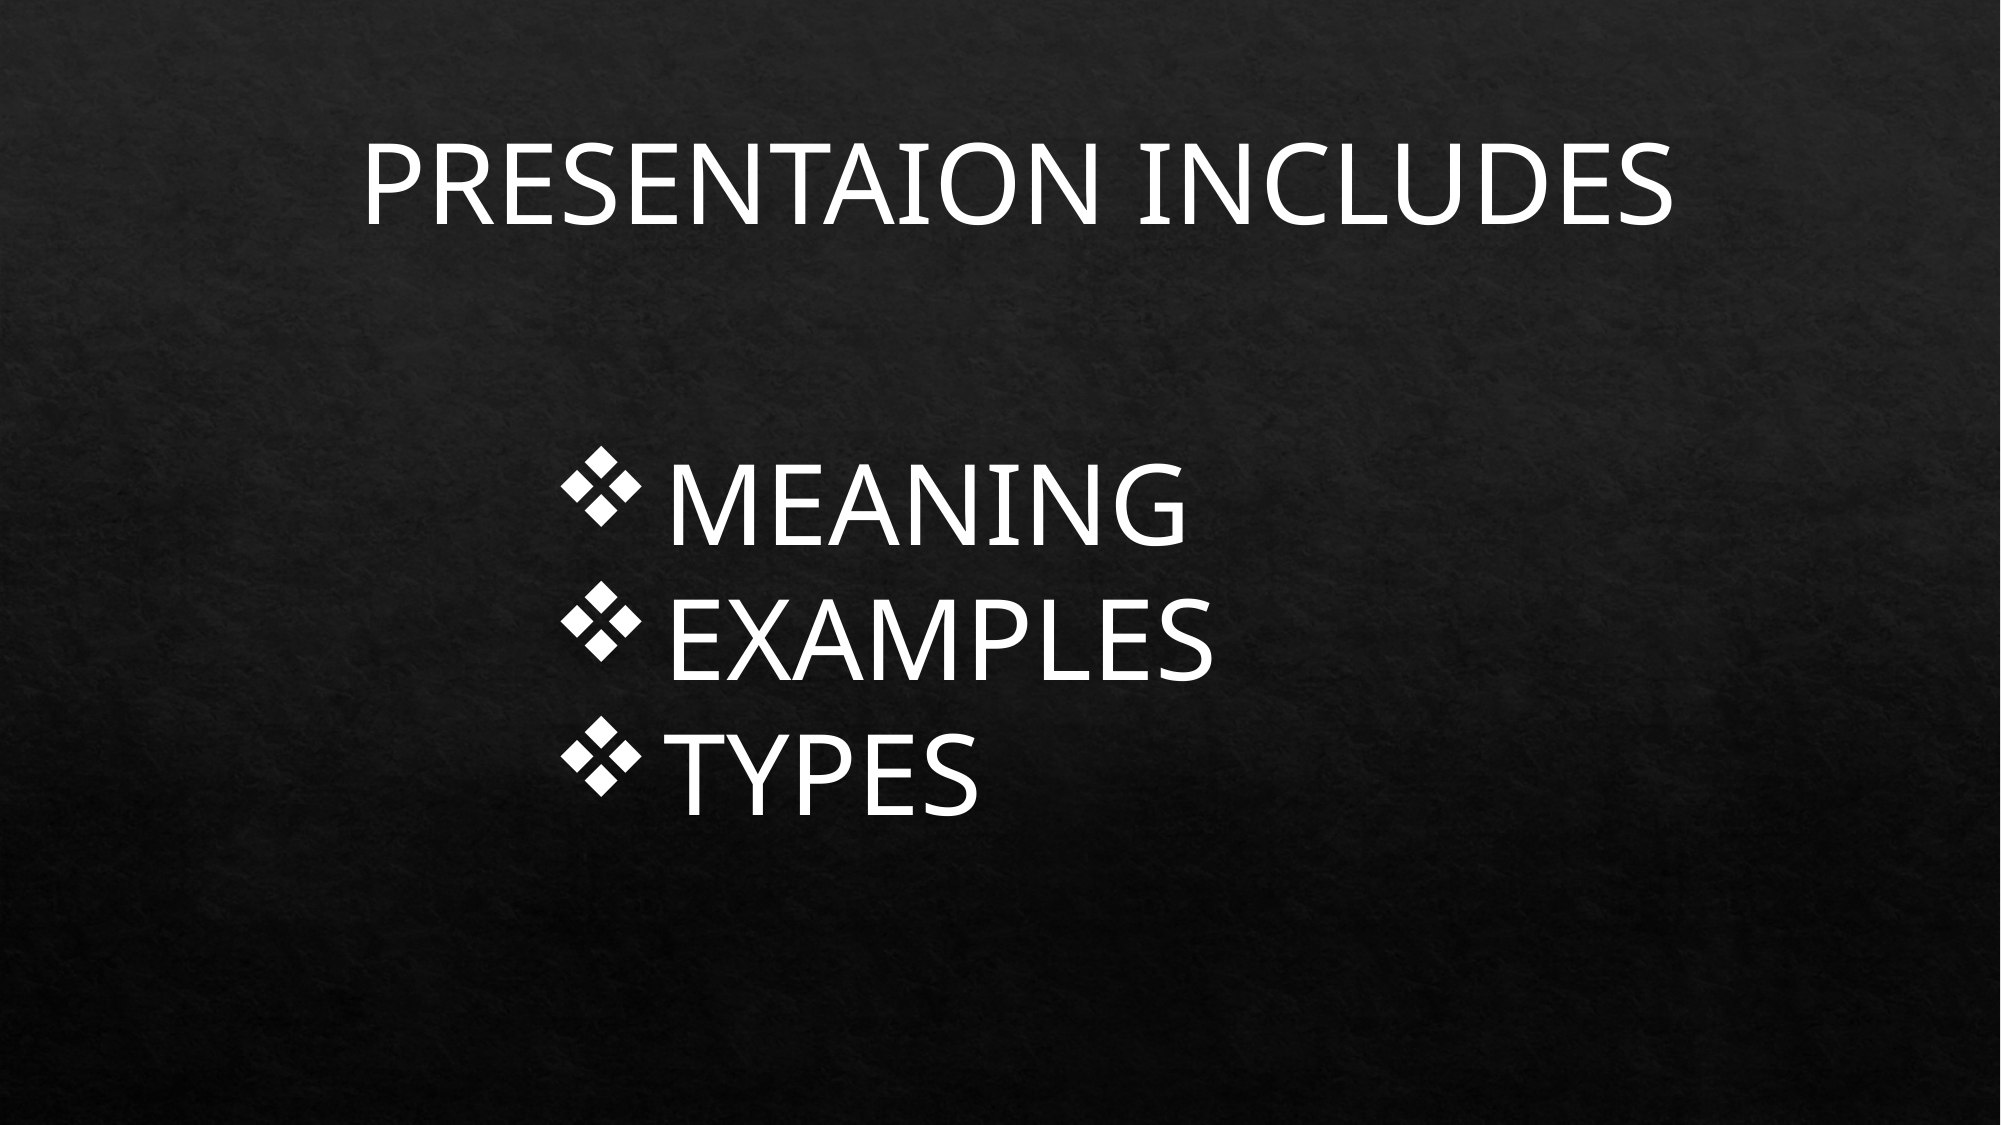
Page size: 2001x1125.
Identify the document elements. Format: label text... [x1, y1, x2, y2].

text_box PRESENTAION INCLUDES [344, 104, 1781, 255]
text_box MEANING EXAMPLES TYPES [536, 425, 1527, 846]
